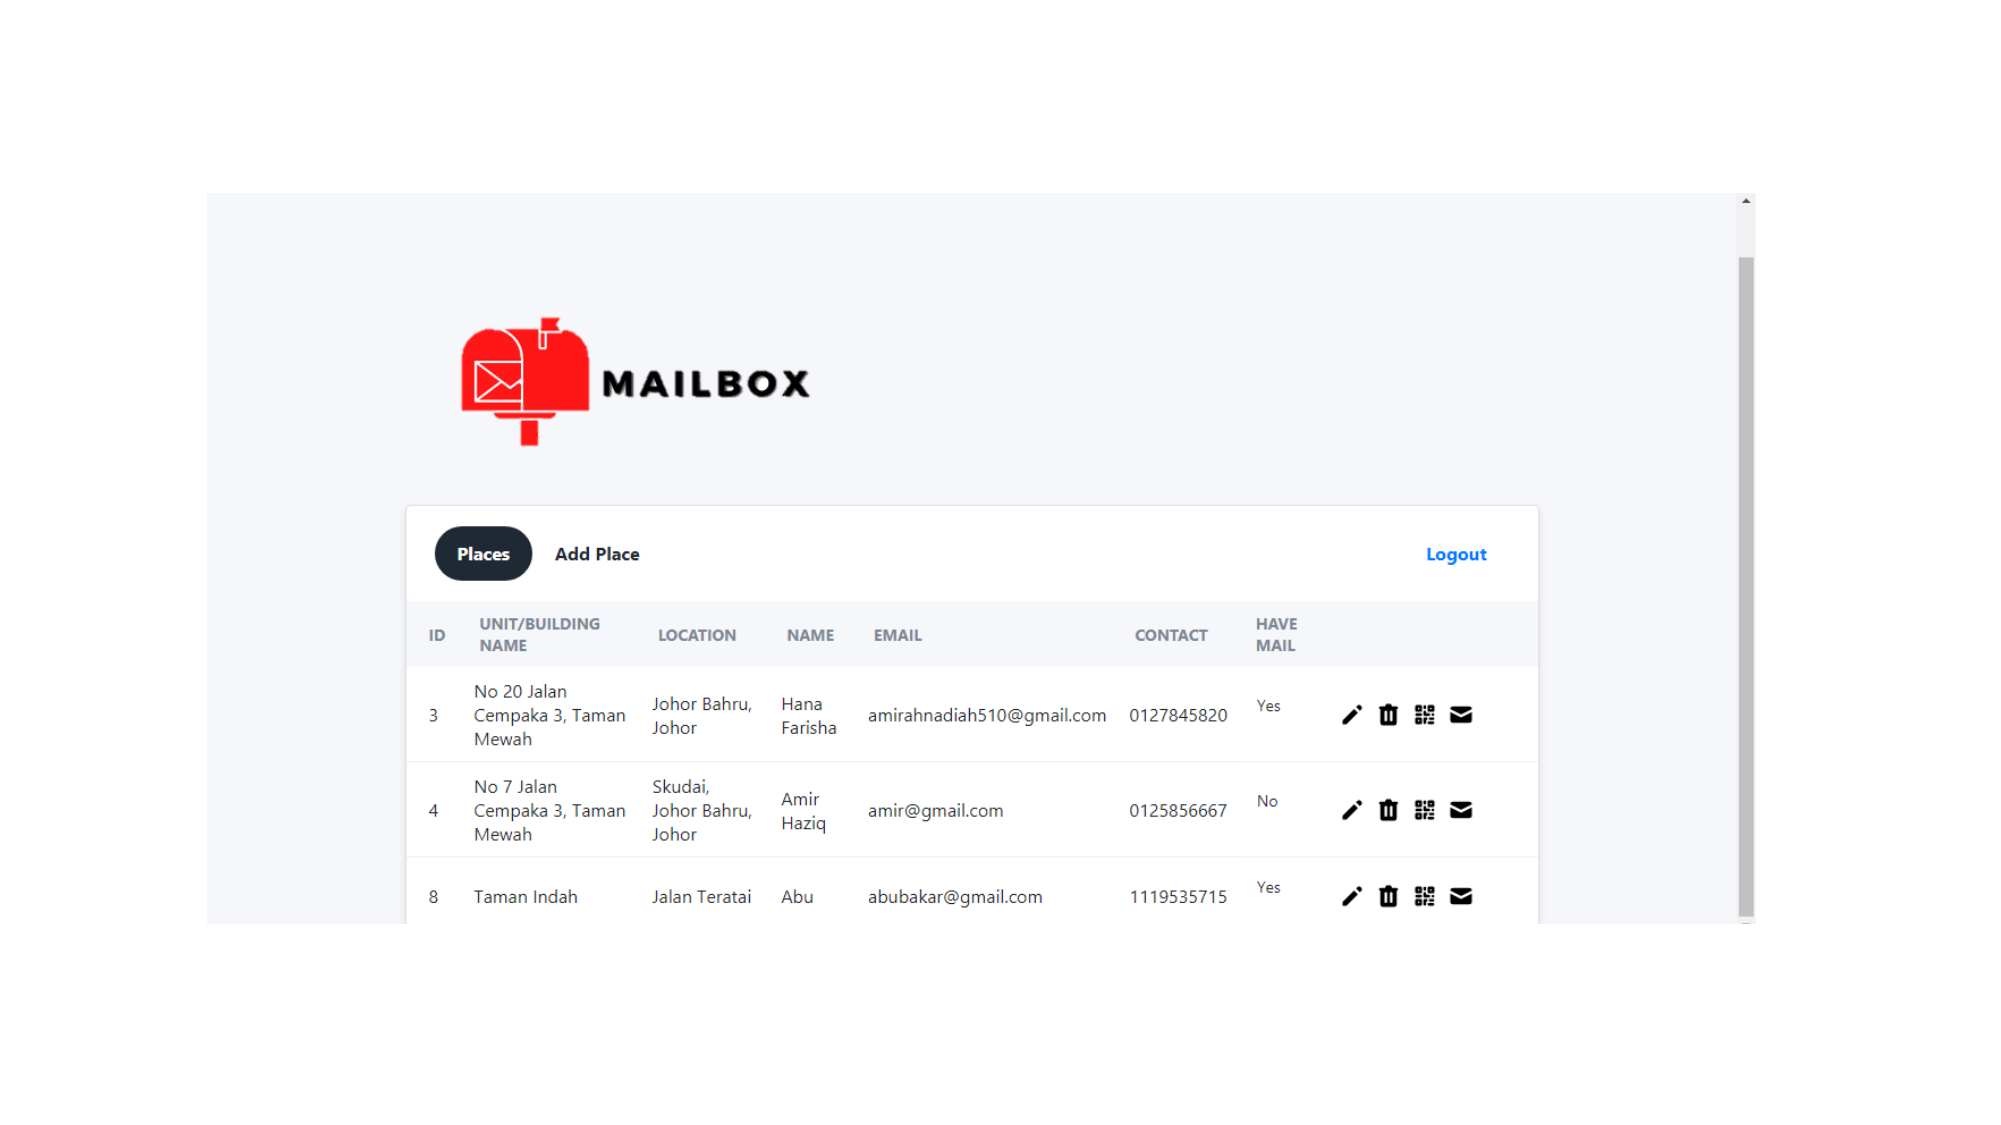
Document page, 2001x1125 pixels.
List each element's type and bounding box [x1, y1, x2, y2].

picture [207, 193, 1756, 924]
